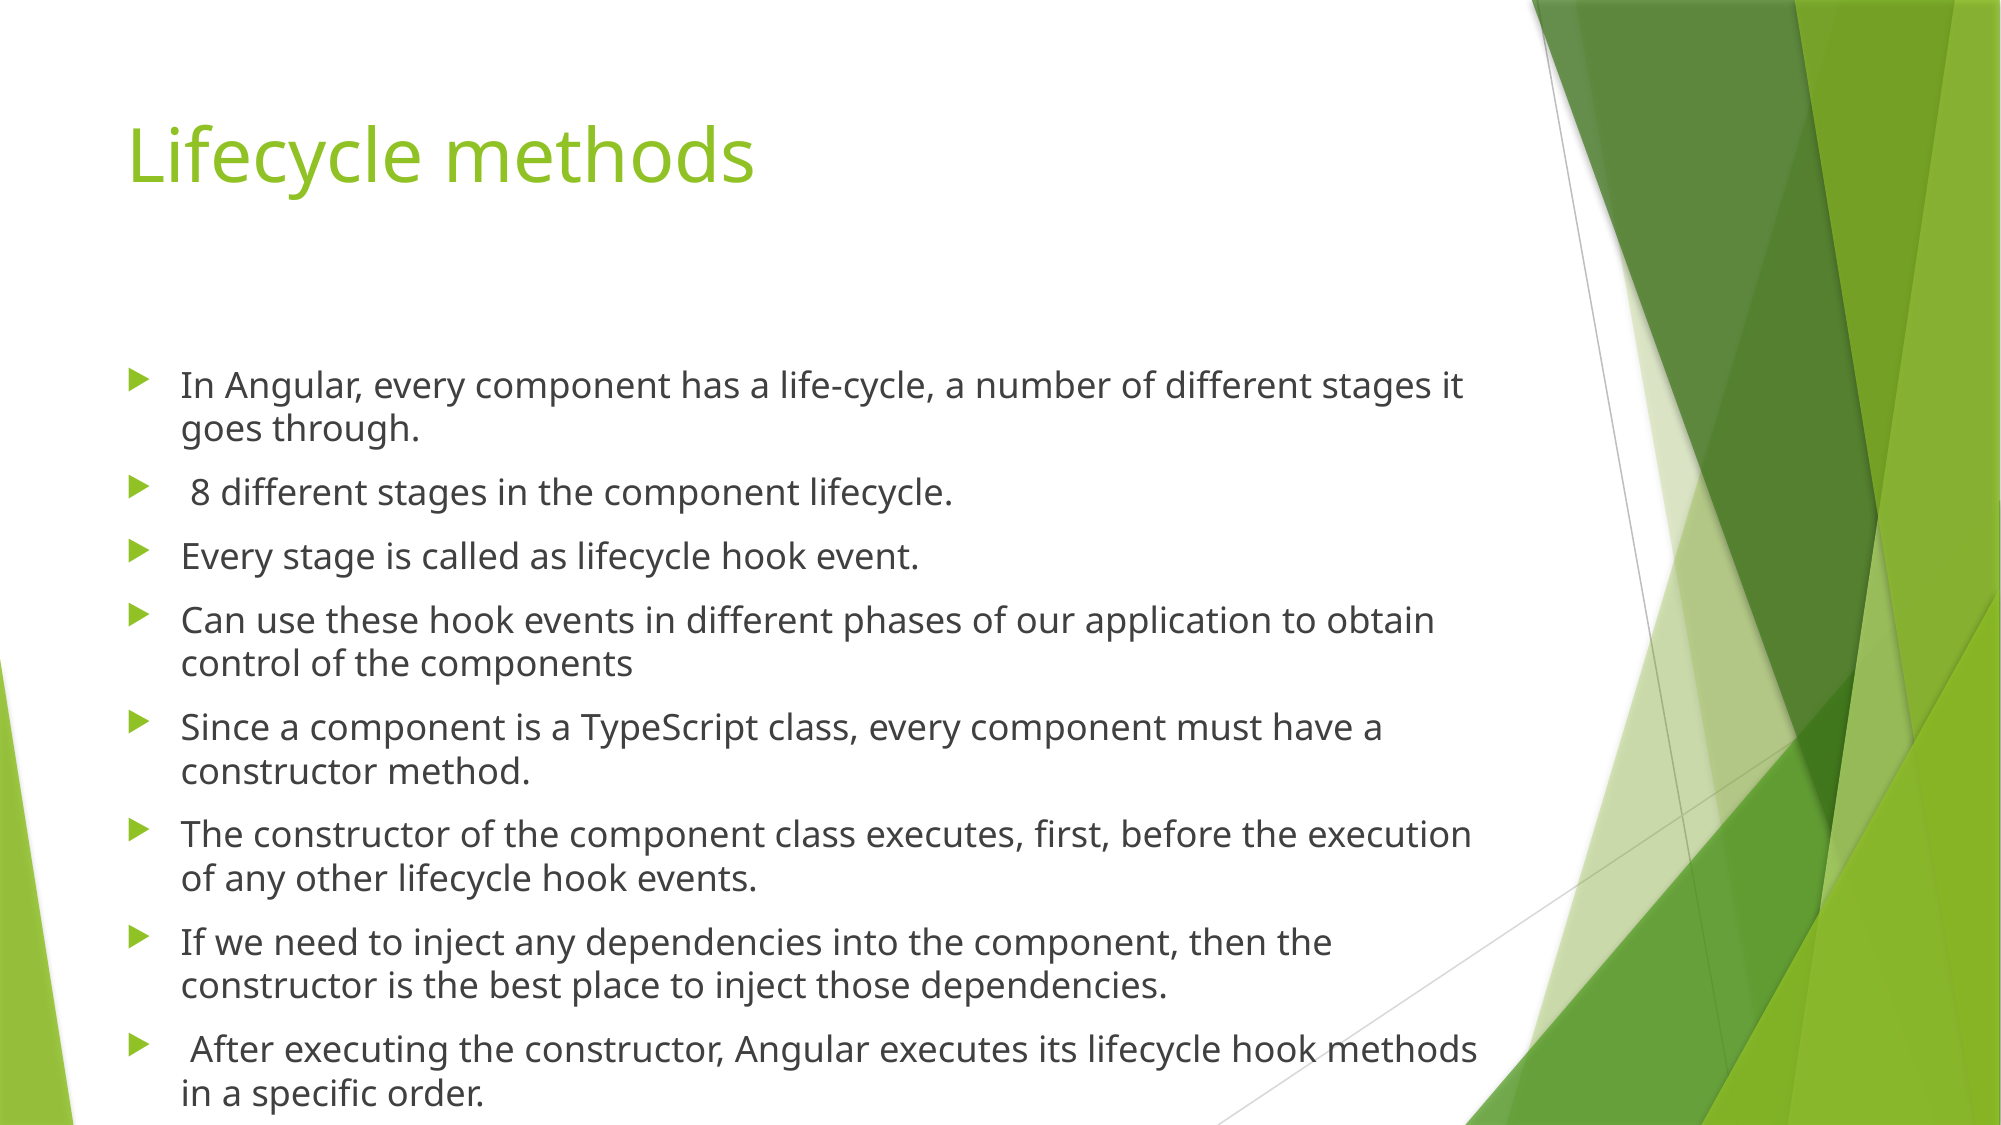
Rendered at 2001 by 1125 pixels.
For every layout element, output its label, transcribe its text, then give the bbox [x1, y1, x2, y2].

title Lifecycle methods [111, 99, 1522, 317]
list In Angular, every component has a life-cycle, a number of different stages it goes through. 8 different stages in the component lifecycle. Every stage is called as lifecycle hook event. Can use these hook events in different phases of our application to obtain control of the components Since a component is a TypeScript class, every component must have a constructor method. The constructor of the component class executes, first, before the execution of any other lifecycle hook events. If we need to inject any dependencies into the component, then the constructor is the best place to inject those dependencies. After executing the constructor, Angular executes its lifecycle hook methods in a specific order. [111, 354, 1522, 1125]
